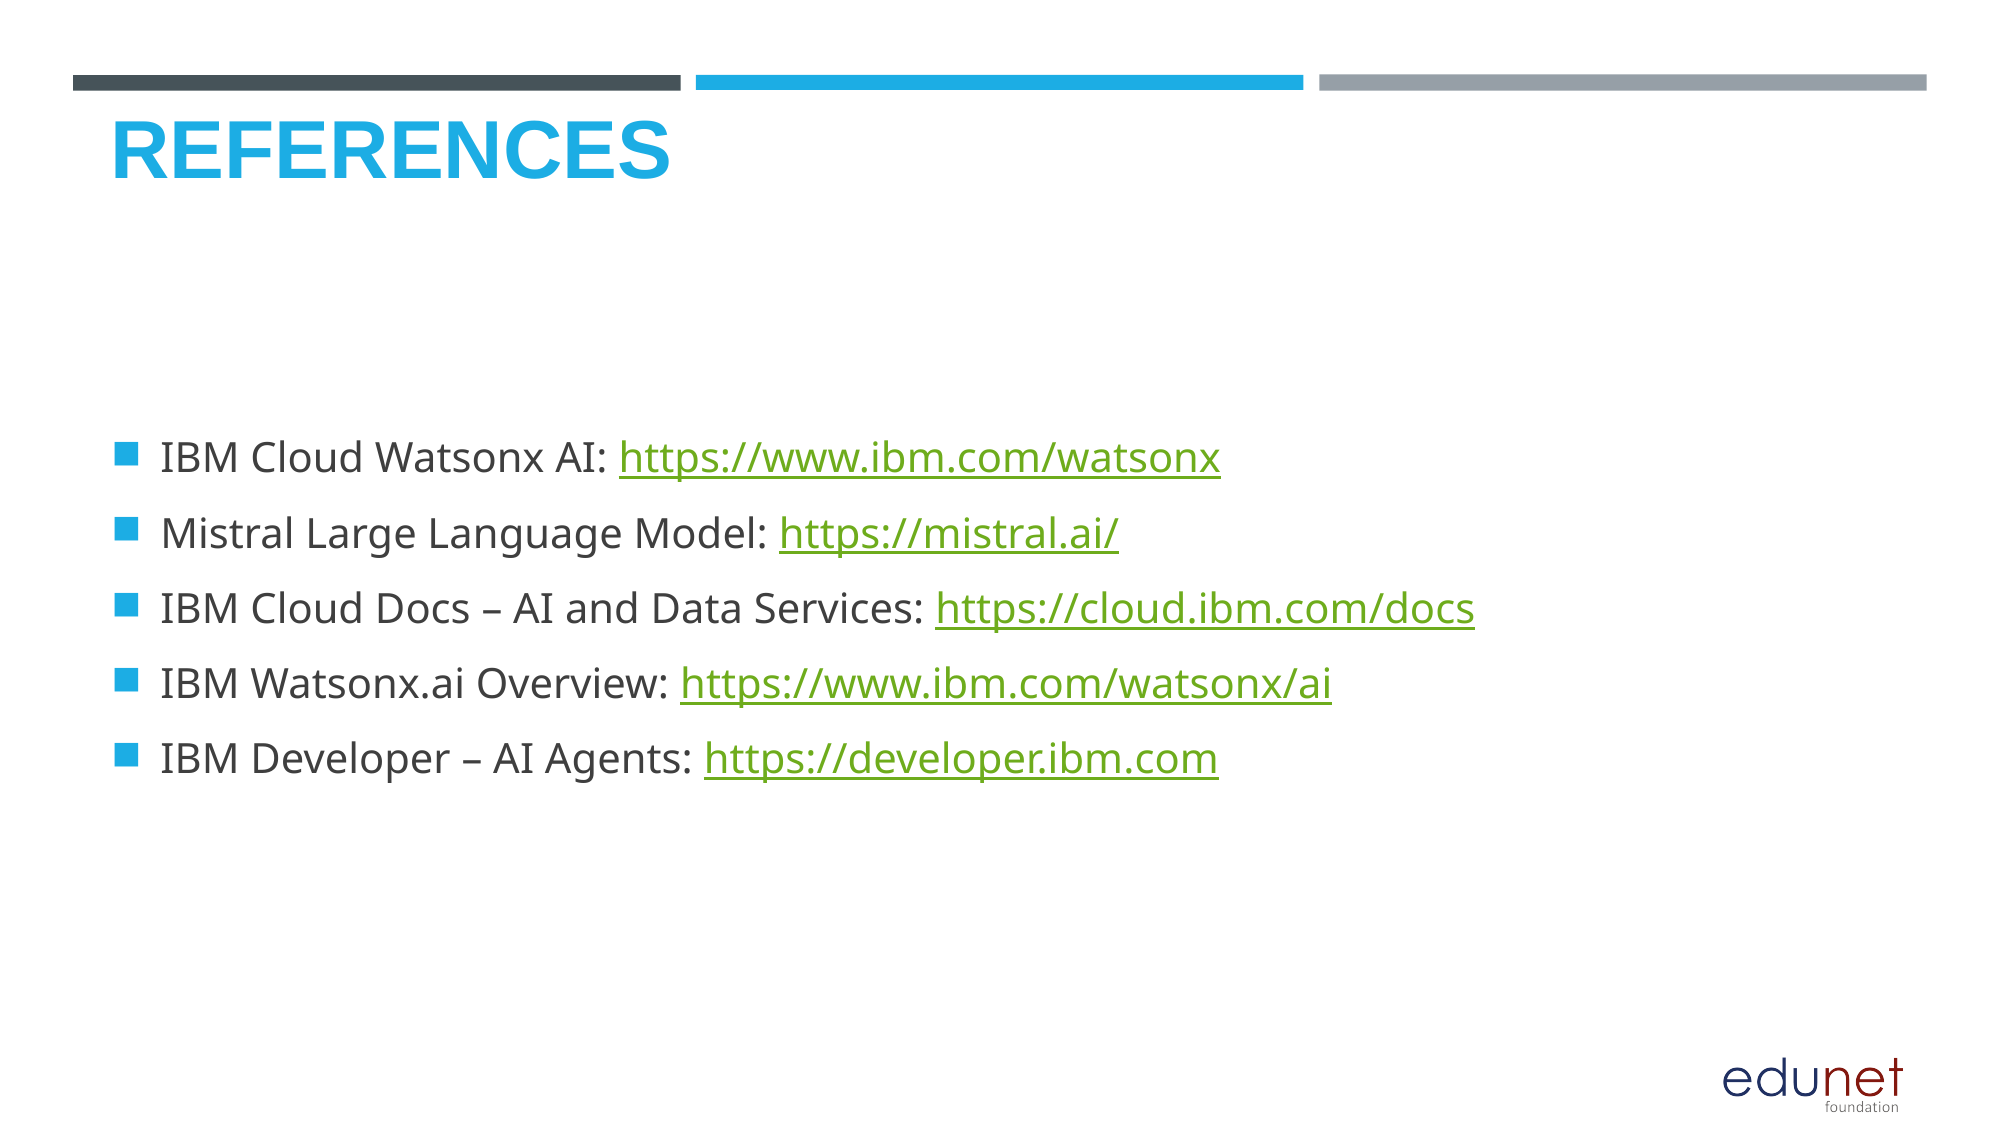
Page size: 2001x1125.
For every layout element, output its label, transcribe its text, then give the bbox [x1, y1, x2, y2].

list IBM Cloud Watsonx AI: https://www.ibm.com/watsonx Mistral Large Language Model: https://mistral.ai/ IBM Cloud Docs – AI and Data Services: https://cloud.ibm.com/docs IBM Watsonx.ai Overview: https://www.ibm.com/watsonx/ai IBM Developer – AI Agents: https://developer.ibm.com [95, 232, 1905, 983]
title References [95, 115, 1905, 203]
picture [1719, 1055, 1905, 1116]
